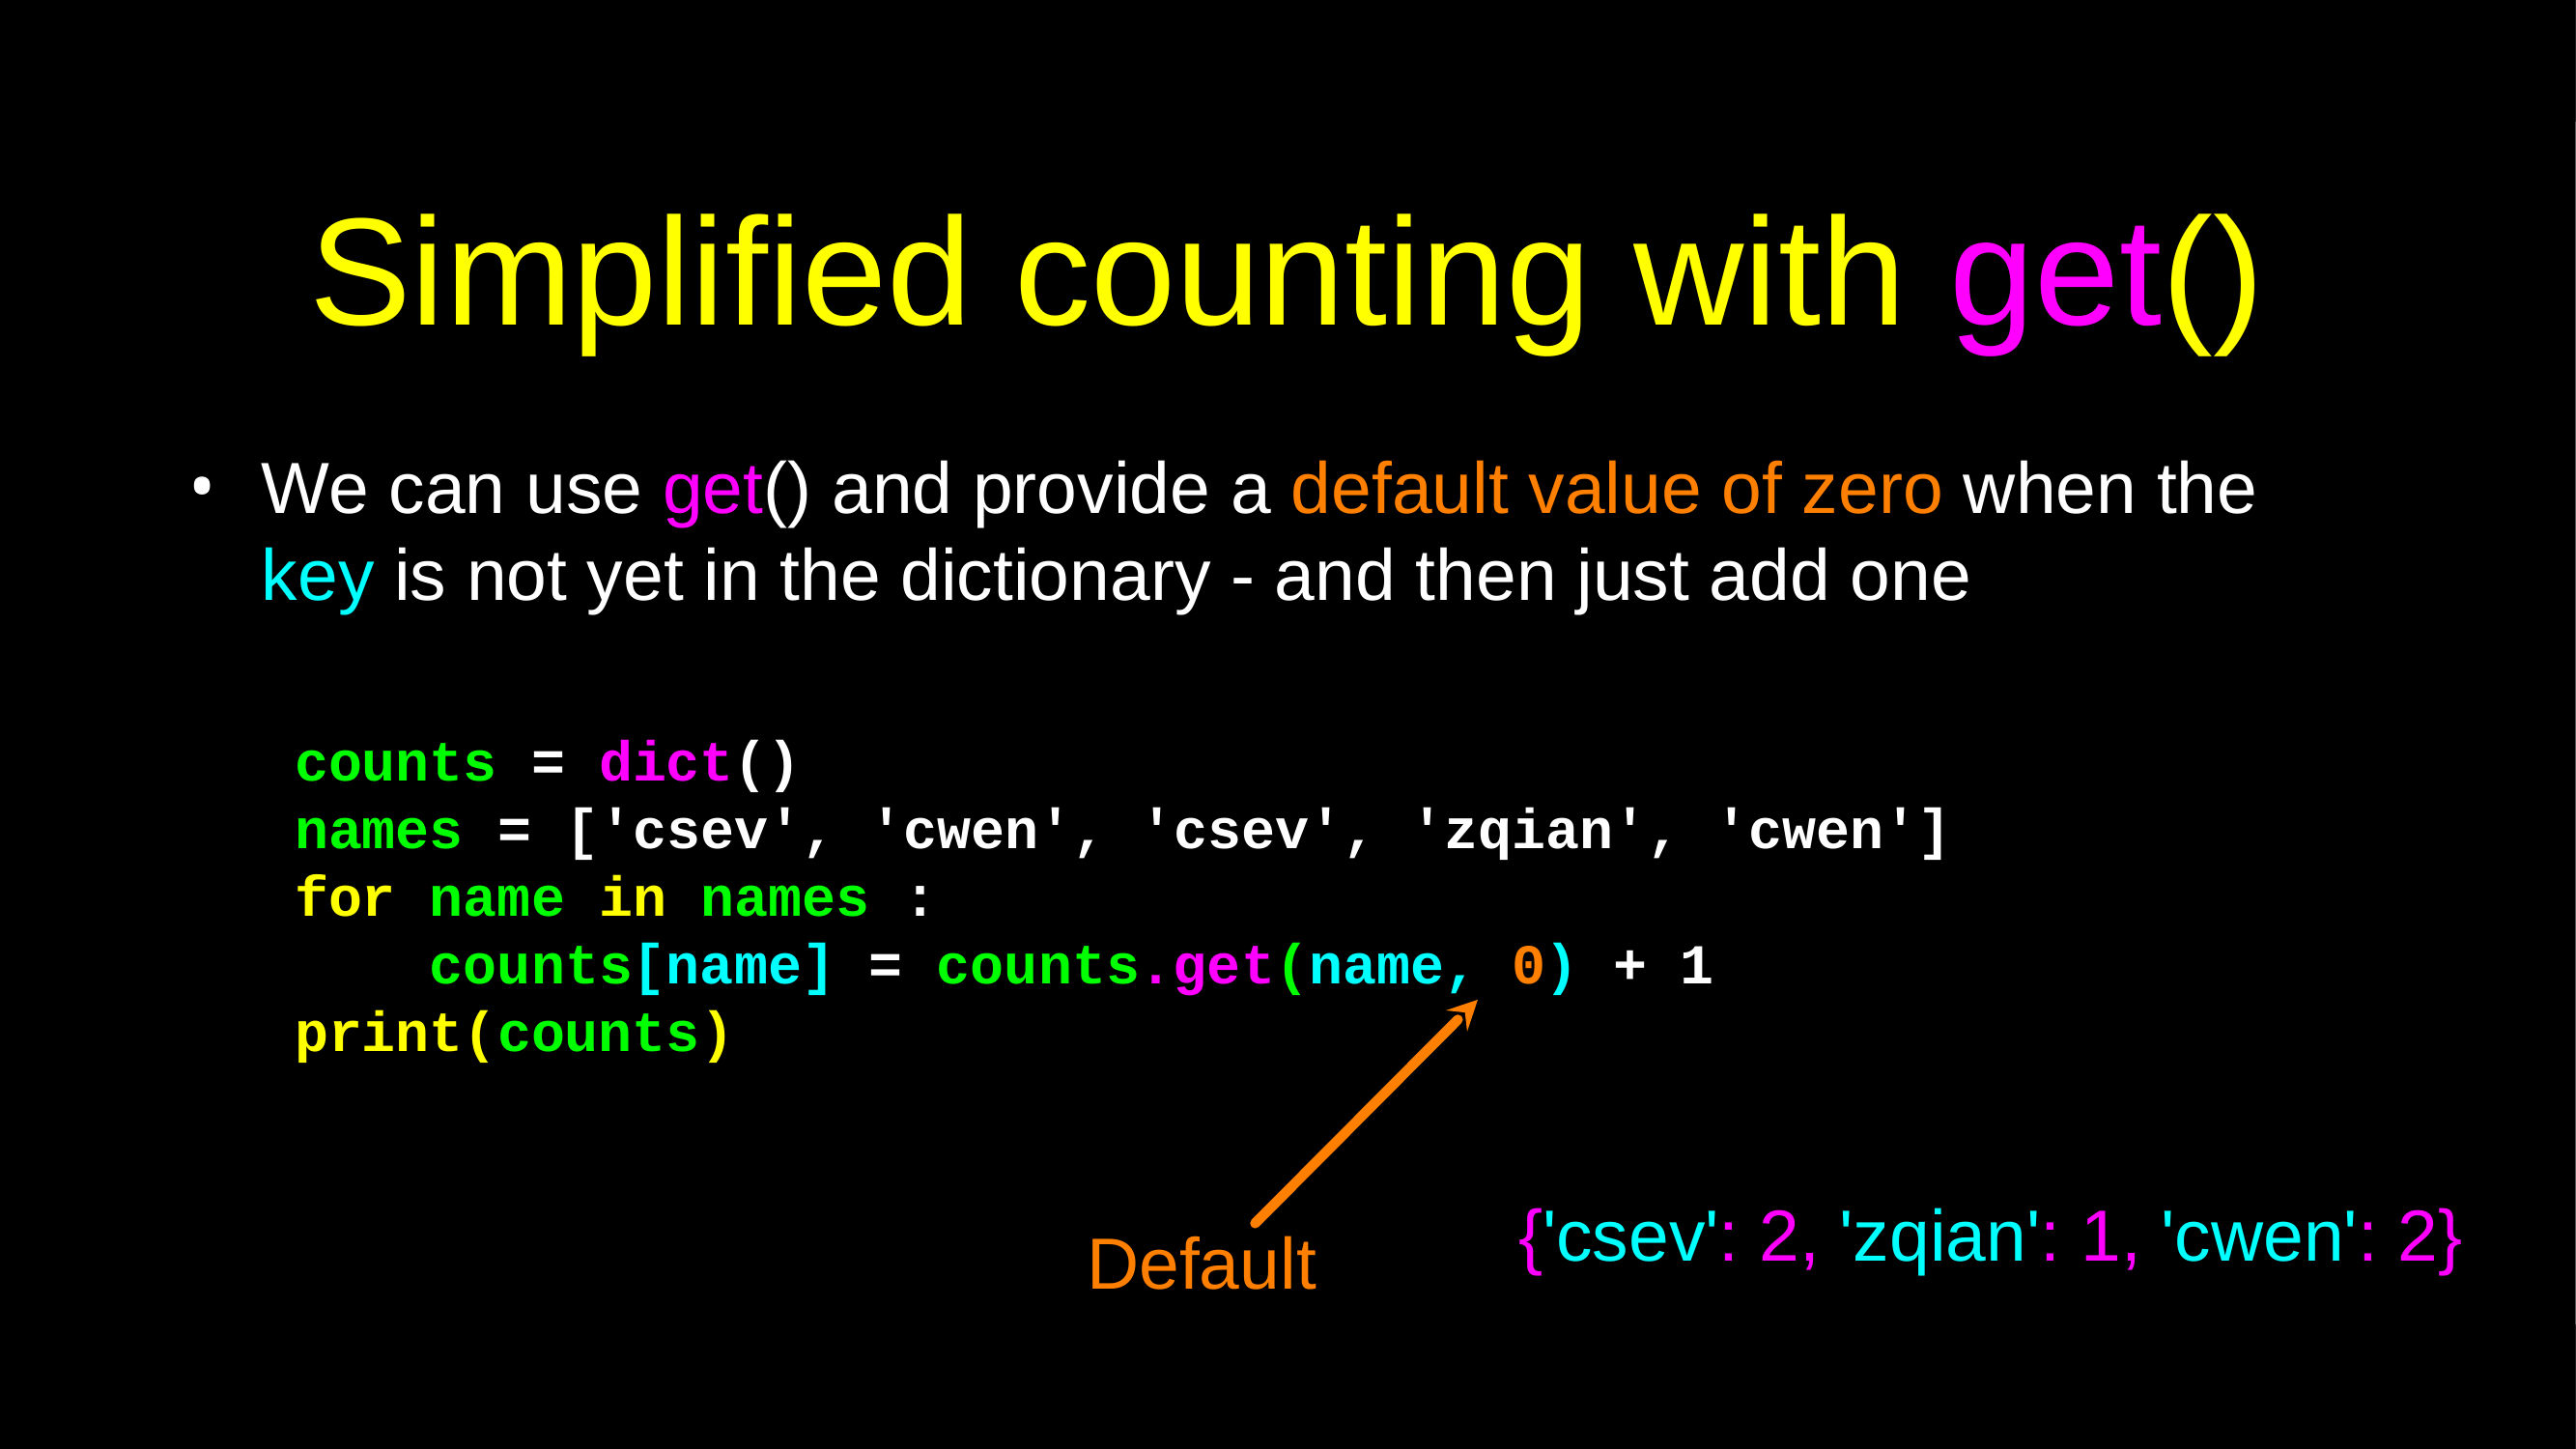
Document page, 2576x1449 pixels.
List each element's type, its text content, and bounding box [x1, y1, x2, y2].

text_box {'csev': 2, 'zqian': 1, 'cwen': 2} [1427, 1176, 2555, 1288]
text_box counts = dict() names = ['csev', 'cwen', 'csev', 'zqian', 'cwen'] for name in names : counts[name] = counts.get(name, 0) + 1 print(counts) [294, 723, 1967, 1065]
title Simplified counting with get() [183, 125, 2391, 403]
text_box Default [1085, 1210, 1318, 1310]
list We can use get() and provide a default value of zero when the key is not yet in the dictionary - and then just add one [183, 412, 2391, 644]
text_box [1255, 999, 1479, 1224]
